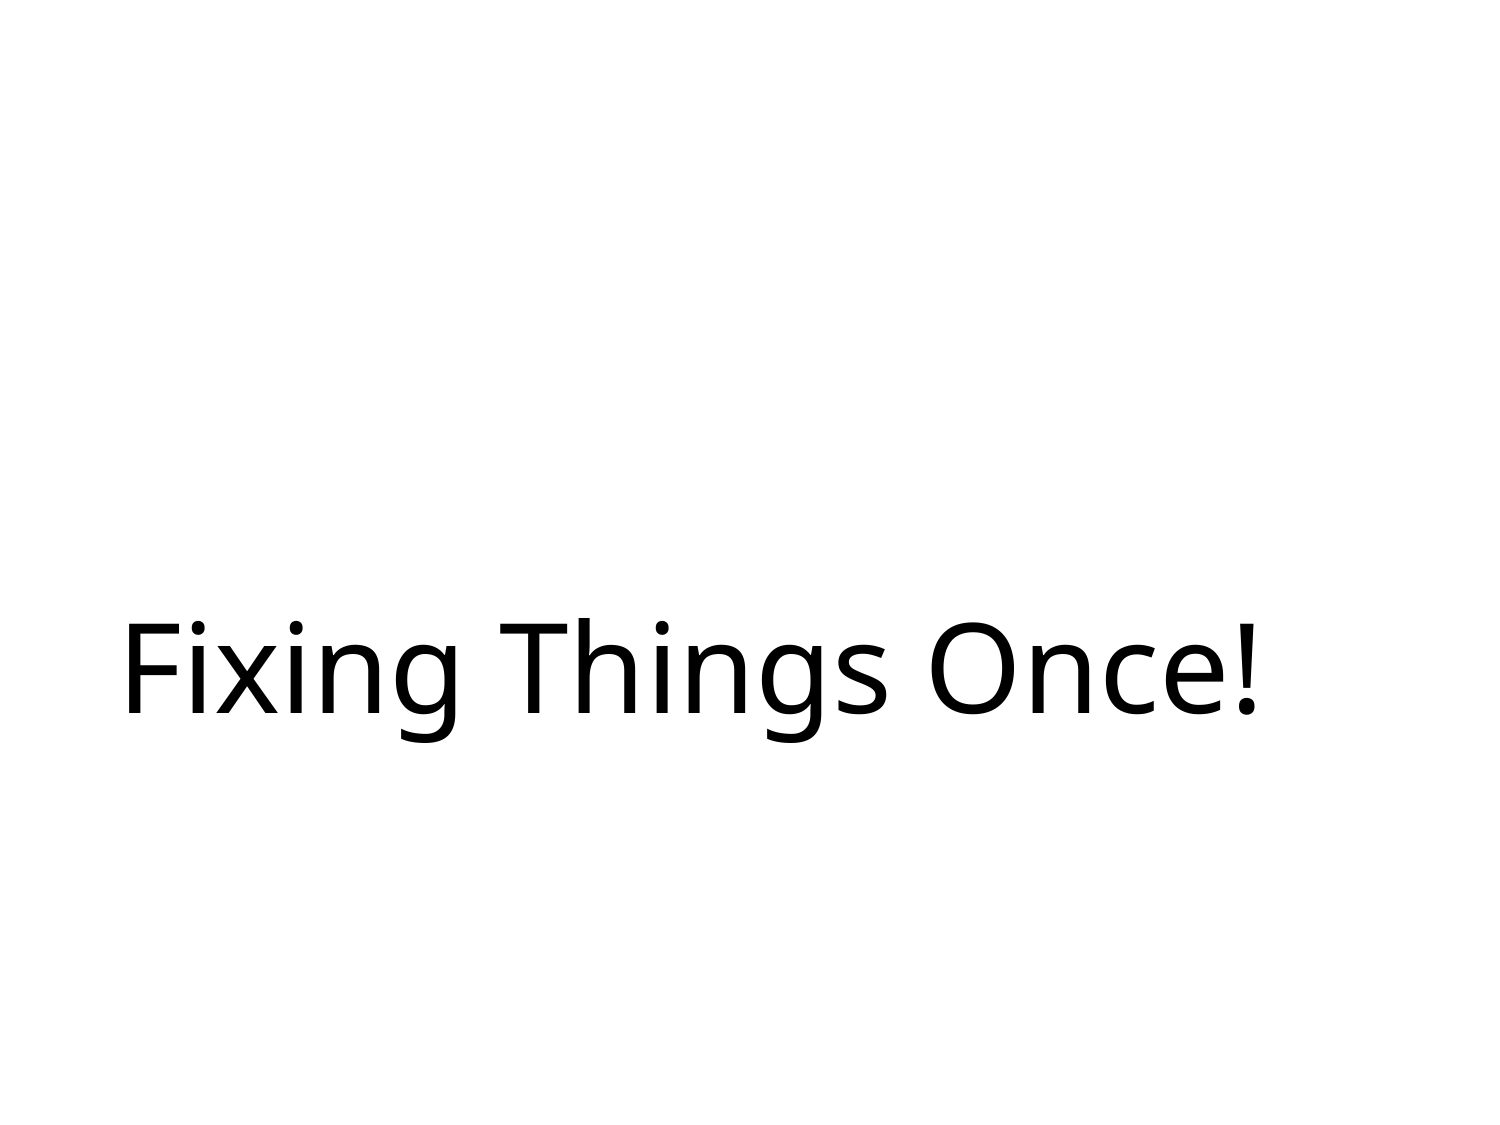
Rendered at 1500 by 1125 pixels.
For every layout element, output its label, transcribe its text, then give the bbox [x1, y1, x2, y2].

title Fixing Things Once! [102, 280, 1397, 749]
